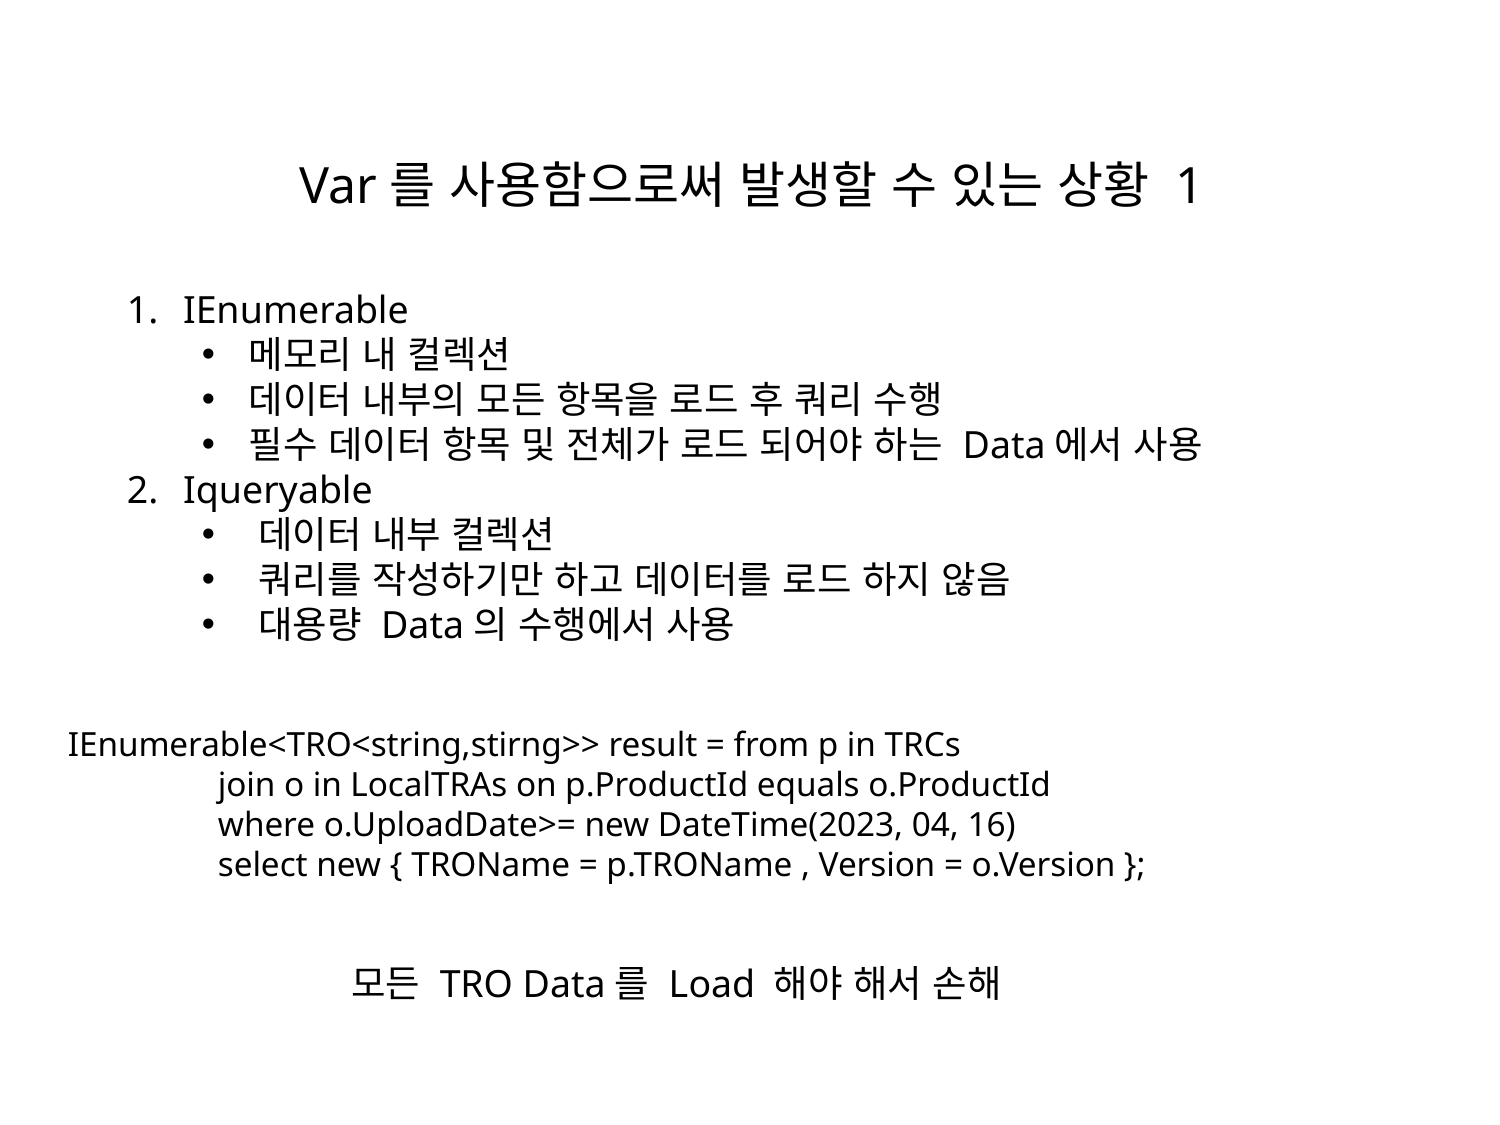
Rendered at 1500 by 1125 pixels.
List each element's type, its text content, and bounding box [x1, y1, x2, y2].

title Var를 사용함으로써 발생할 수 있는 상황 1 [76, 90, 1427, 278]
text_box IEnumerable 메모리 내 컬렉션 데이터 내부의 모든 항목을 로드 후 쿼리 수행 필수 데이터 항목 및 전체가 로드 되어야 하는 Data에서 사용 Iqueryable 데이터 내부 컬렉션 쿼리를 작성하기만 하고 데이터를 로드 하지 않음 대용량 Data의 수행에서 사용 [112, 278, 1294, 654]
text_box 모든 TRO Data를 Load 해야 해서 손해 [336, 952, 1211, 1012]
text_box IEnumerable<TRO<string,stirng>> result = from p in TRCs join o in LocalTRAs on p.ProductId equals o.ProductId where o.UploadDate>= new DateTime(2023, 04, 16) select new { TROName = p.TROName , Version = o.Version }; [53, 715, 1459, 891]
